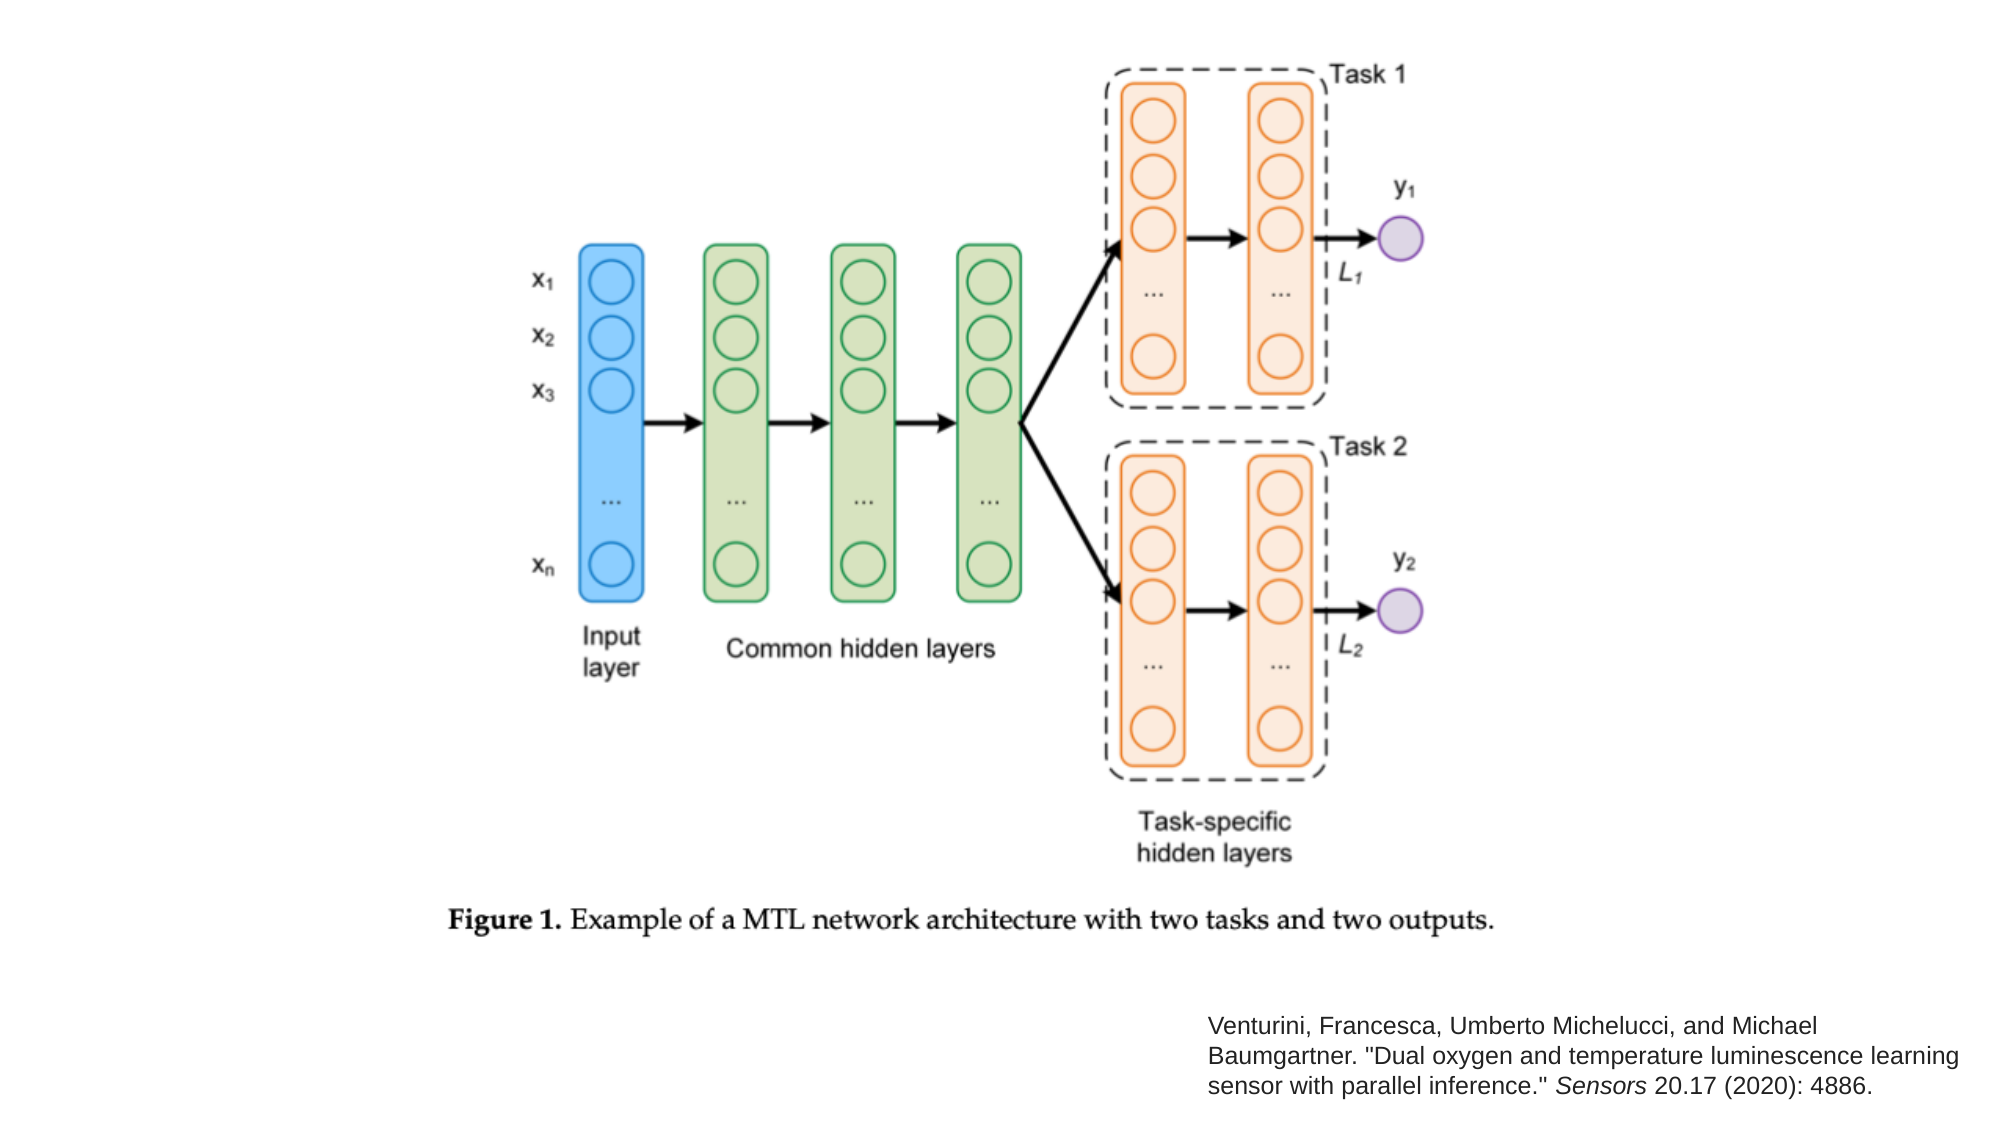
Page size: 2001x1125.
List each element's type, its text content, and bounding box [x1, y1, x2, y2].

text_box Venturini, Francesca, Umberto Michelucci, and Michael Baumgartner. "Dual oxygen and temperature luminescence learning sensor with parallel inference." Sensors 20.17 (2020): 4886. [1193, 1001, 1980, 1107]
picture [337, 0, 1593, 962]
